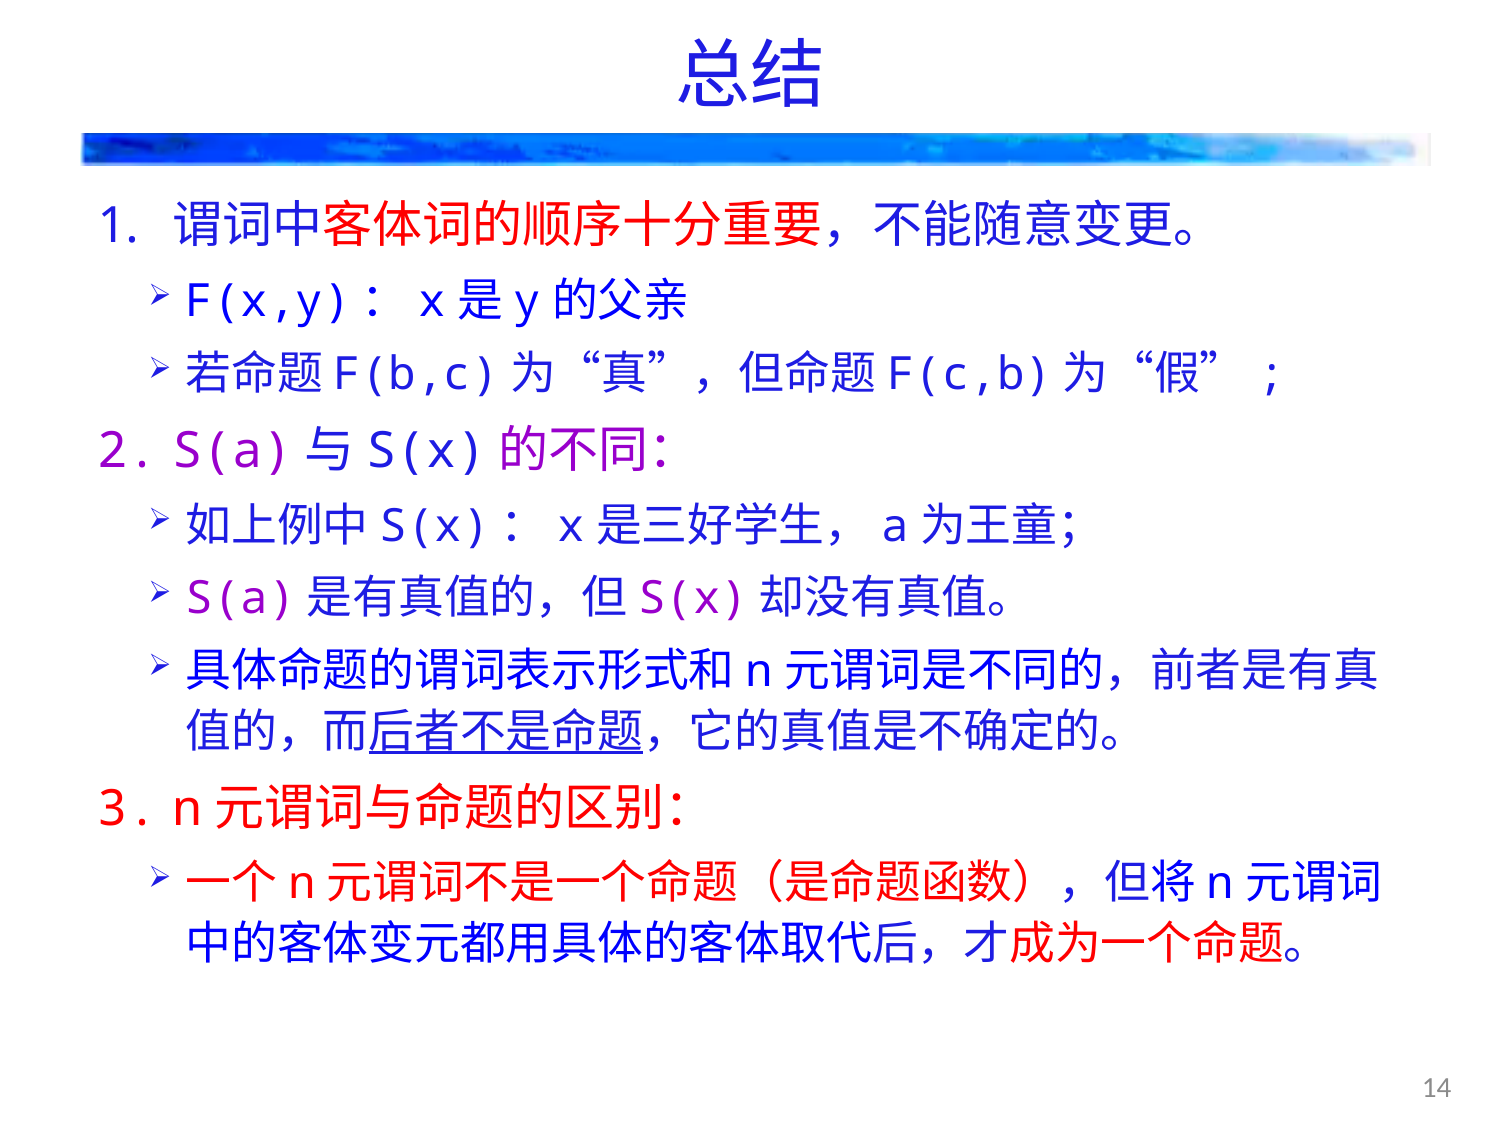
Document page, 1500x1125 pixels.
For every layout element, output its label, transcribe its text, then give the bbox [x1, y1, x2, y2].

picture [80, 133, 1431, 166]
slide_number 14 [1341, 1056, 1467, 1117]
list 谓词中客体词的顺序十分重要，不能随意变更。 F(x,y)：x是y的父亲 若命题F(b,c)为“真”，但命题F(c,b)为“假”; S(a)与S(x)的不同： 如上例中S(x)：x是三好学生，a为王童； S(a)是有真值的，但S(x)却没有真值。 具体命题的谓词表示形式和n元谓词是不同的，前者是有真值的，而后者不是命题，它的真值是不确定的。 n元谓词与命题的区别： 一个n元谓词不是一个命题（是命题函数），但将n元谓词中的客体变元都用具体的客体取代后，才成为一个命题。 [82, 178, 1420, 1055]
title 总结 [102, 17, 1398, 137]
